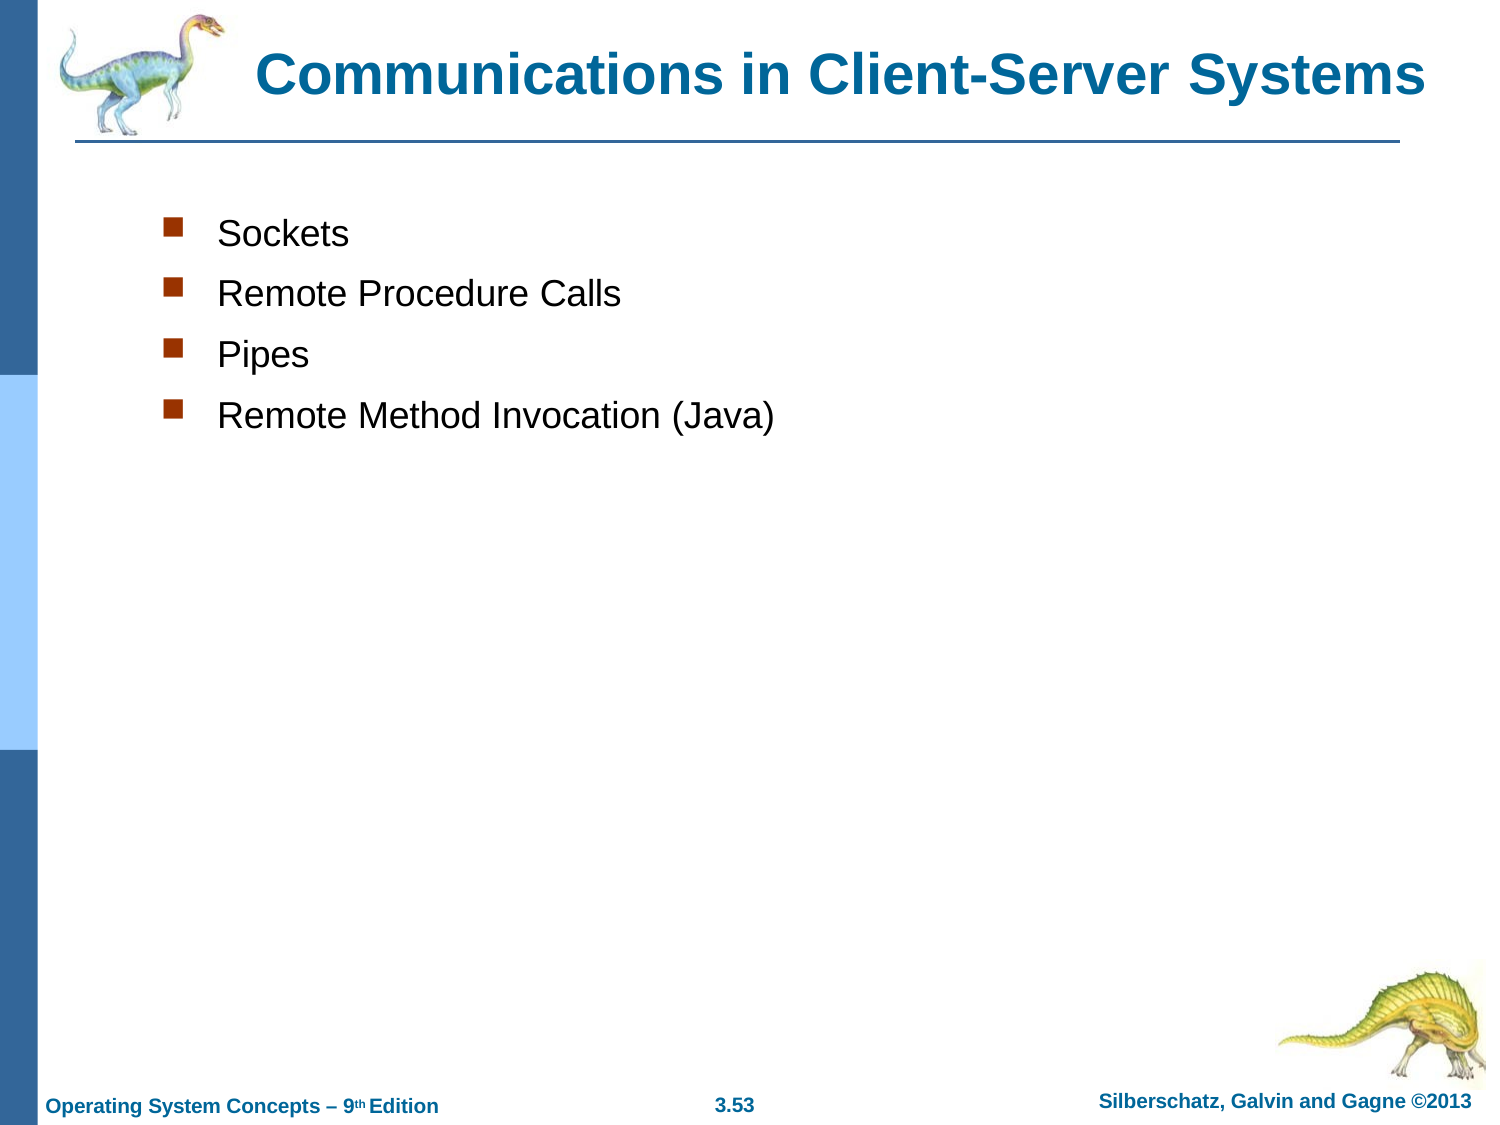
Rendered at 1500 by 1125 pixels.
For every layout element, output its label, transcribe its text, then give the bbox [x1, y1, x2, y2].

slide_number 3.10 [712, 1093, 760, 1125]
picture [46, 0, 243, 149]
slide_number Silberschatz, Galvin and Gagne ©2013 [1096, 1089, 1478, 1125]
footer Operating System Concepts – 9th Edition [43, 1094, 450, 1125]
title Communications in Client-Server Systems [253, 35, 1434, 224]
text_box Sockets Remote Procedure Calls Pipes Remote Method Invocation (Java) [158, 208, 781, 436]
picture [1275, 959, 1486, 1090]
